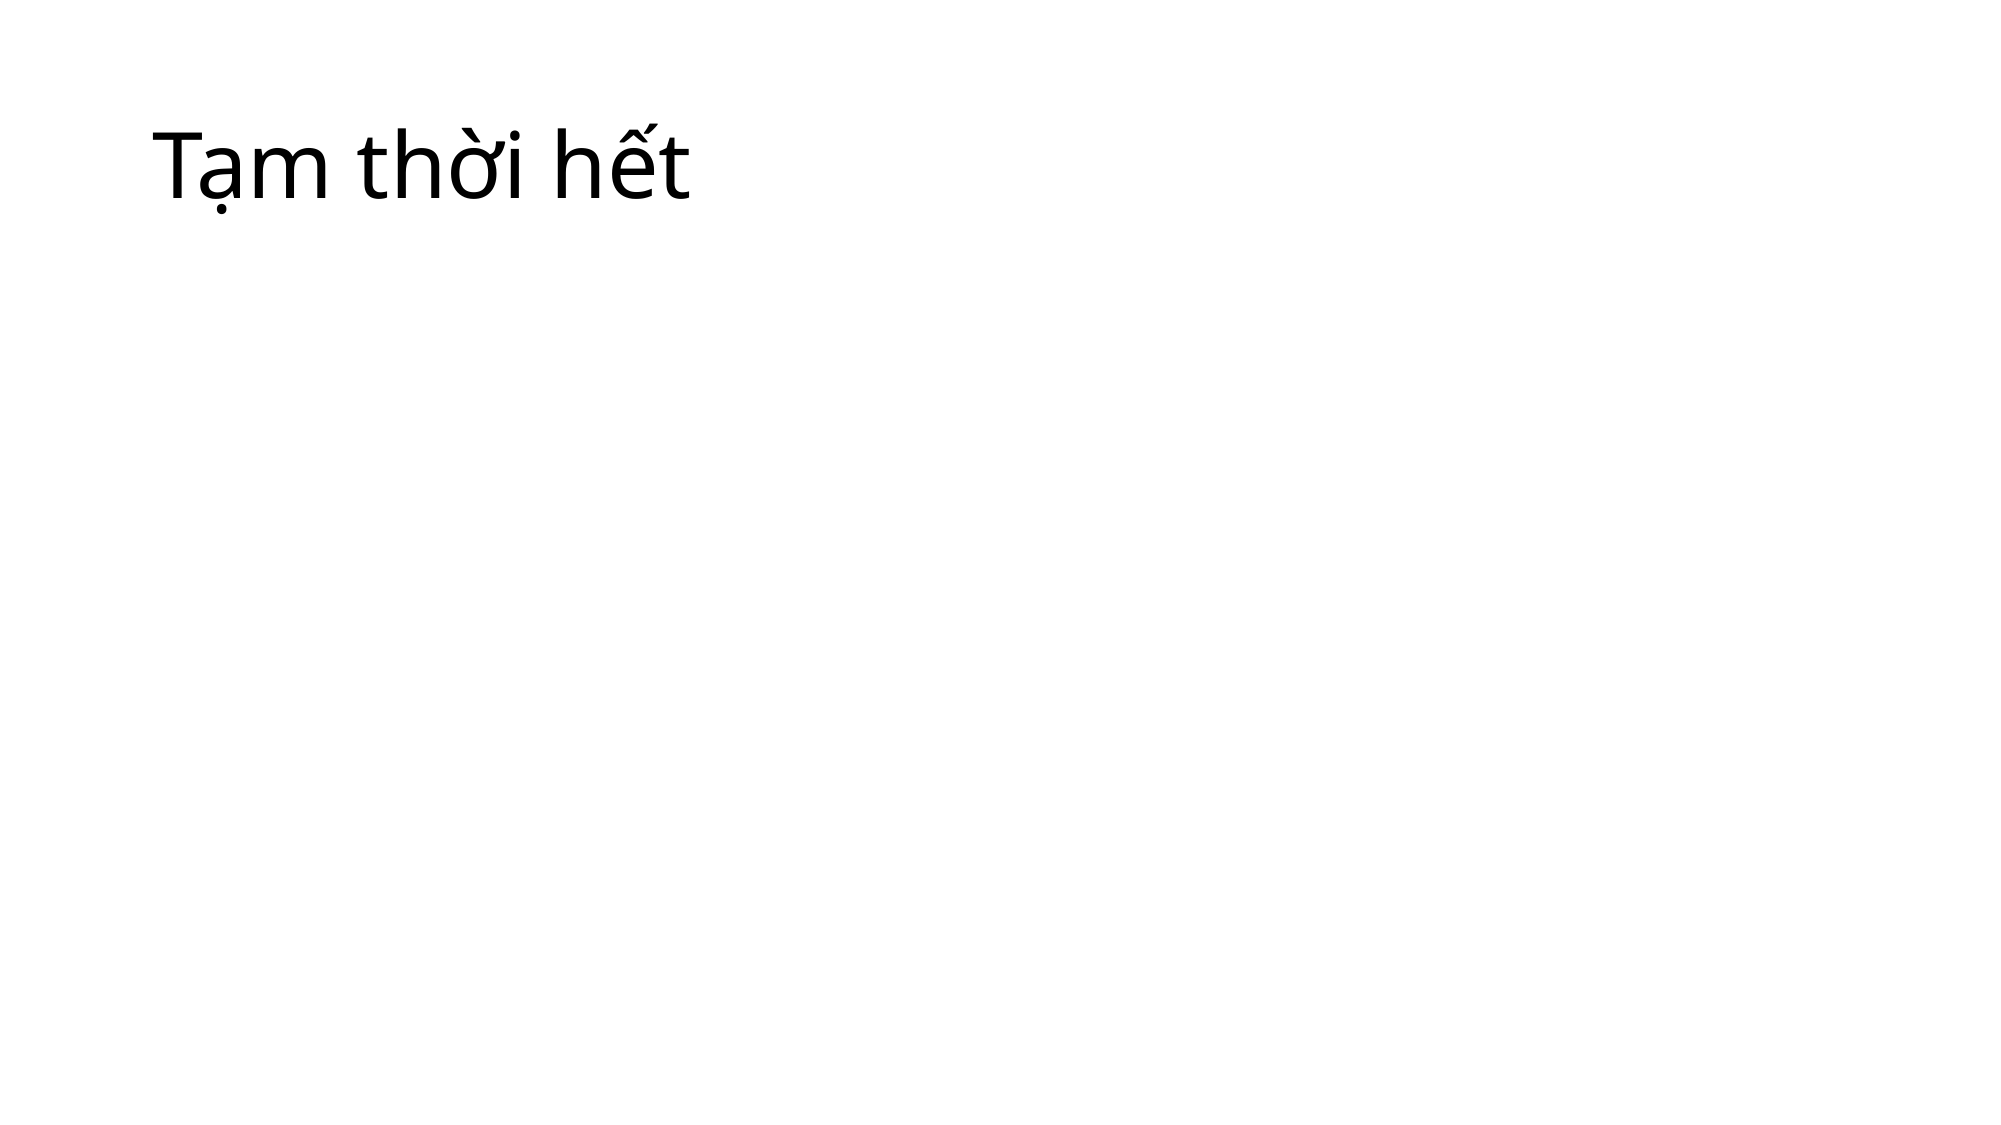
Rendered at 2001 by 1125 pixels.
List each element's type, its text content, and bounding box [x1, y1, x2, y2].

title Tạm thời hết [137, 59, 1863, 278]
